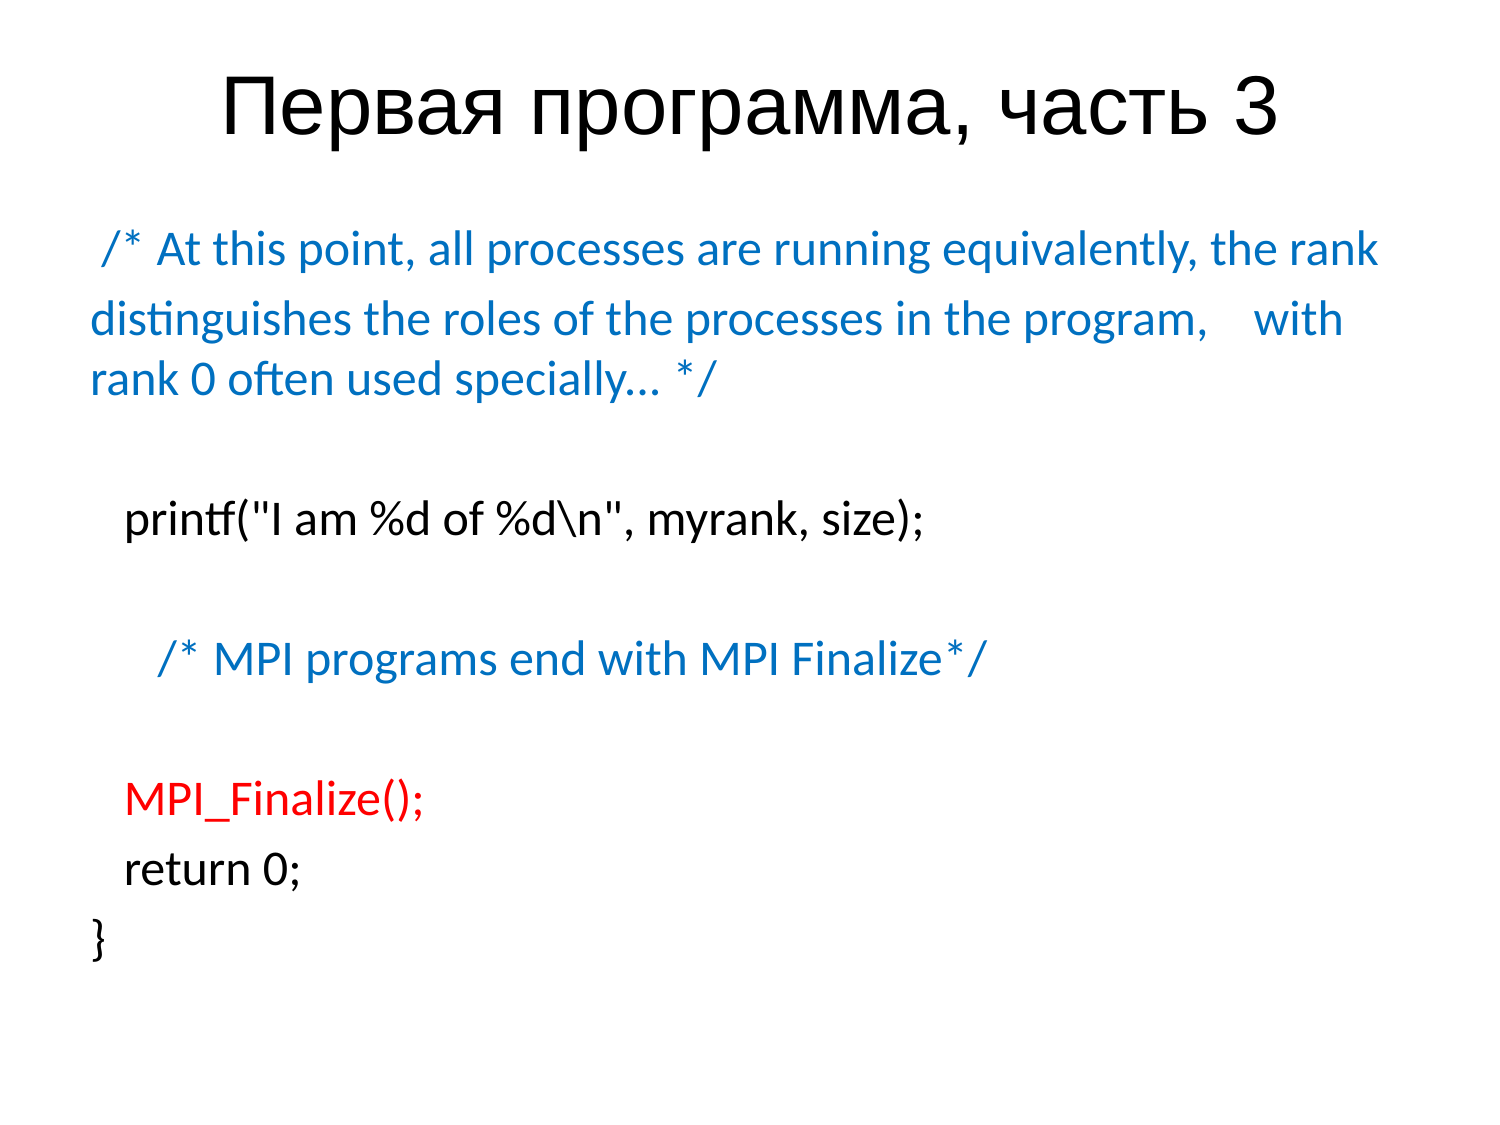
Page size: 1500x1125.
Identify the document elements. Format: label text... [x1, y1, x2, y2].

list /* At this point, all proсesses are running equivalently, the rank distinguishes the roles of the processes in the program, with rank 0 often used specially... */ printf("I am %d of %d\n", myrank, size); /* MPI programs end with MPI Finalize*/ MPI_Finalize(); return 0; } [75, 208, 1425, 1047]
title Первая программа, часть 3 [75, 7, 1425, 195]
